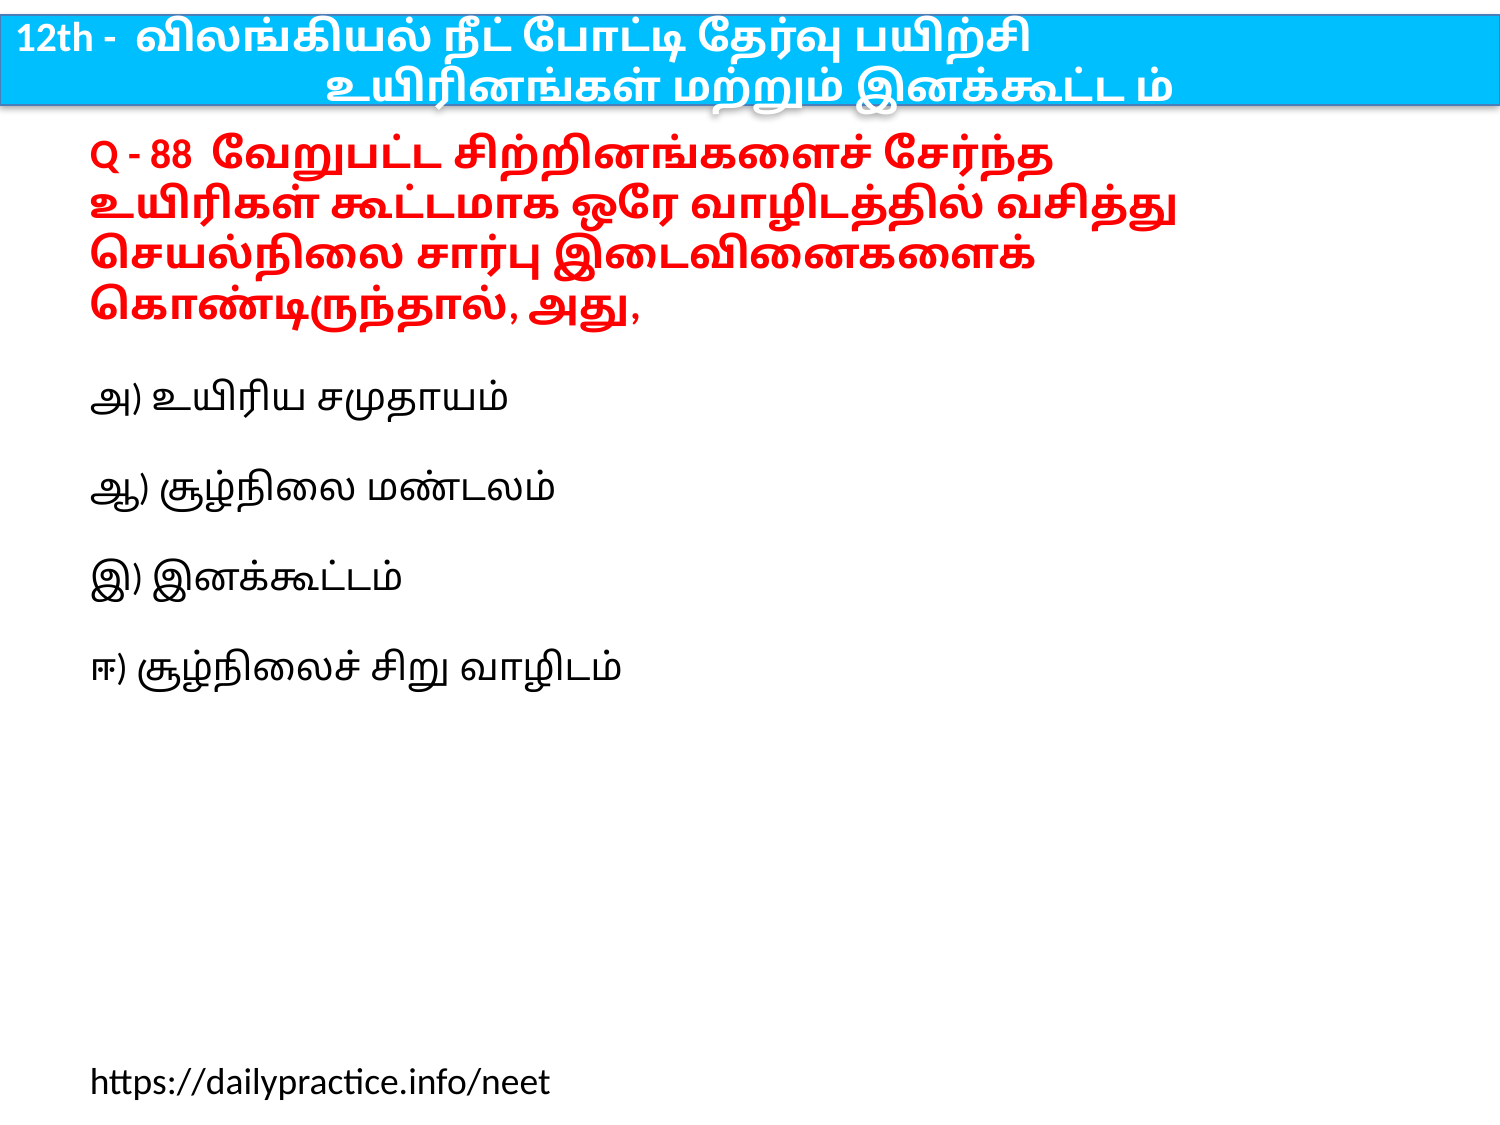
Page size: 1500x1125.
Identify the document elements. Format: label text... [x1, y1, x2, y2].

text_box 12th - விலங்கியல் நீட் போட்டி தேர்வு பயிற்சி உயிரினங்கள் மற்றும் இனக்கூட்ட ம் [0, 14, 1500, 106]
text_box https://dailypractice.info/neet [74, 1049, 675, 1110]
text_box Q - 88 வேறுபட்ட சிற்றினங்களைச் சேர்ந்த உயிரிகள் கூட்டமாக ஒரே வாழிடத்தில் வசித்து செயல்நிலை சார்பு இடைவினைகளைக் கொண்டிருந்தால், அது, அ) உயிரிய சமுதாயம் ஆ) சூழ்நிலை மண்டலம் இ) இனக்கூட்டம் ஈ) சூழ்நிலைச் சிறு வாழிடம் [74, 74, 1275, 695]
